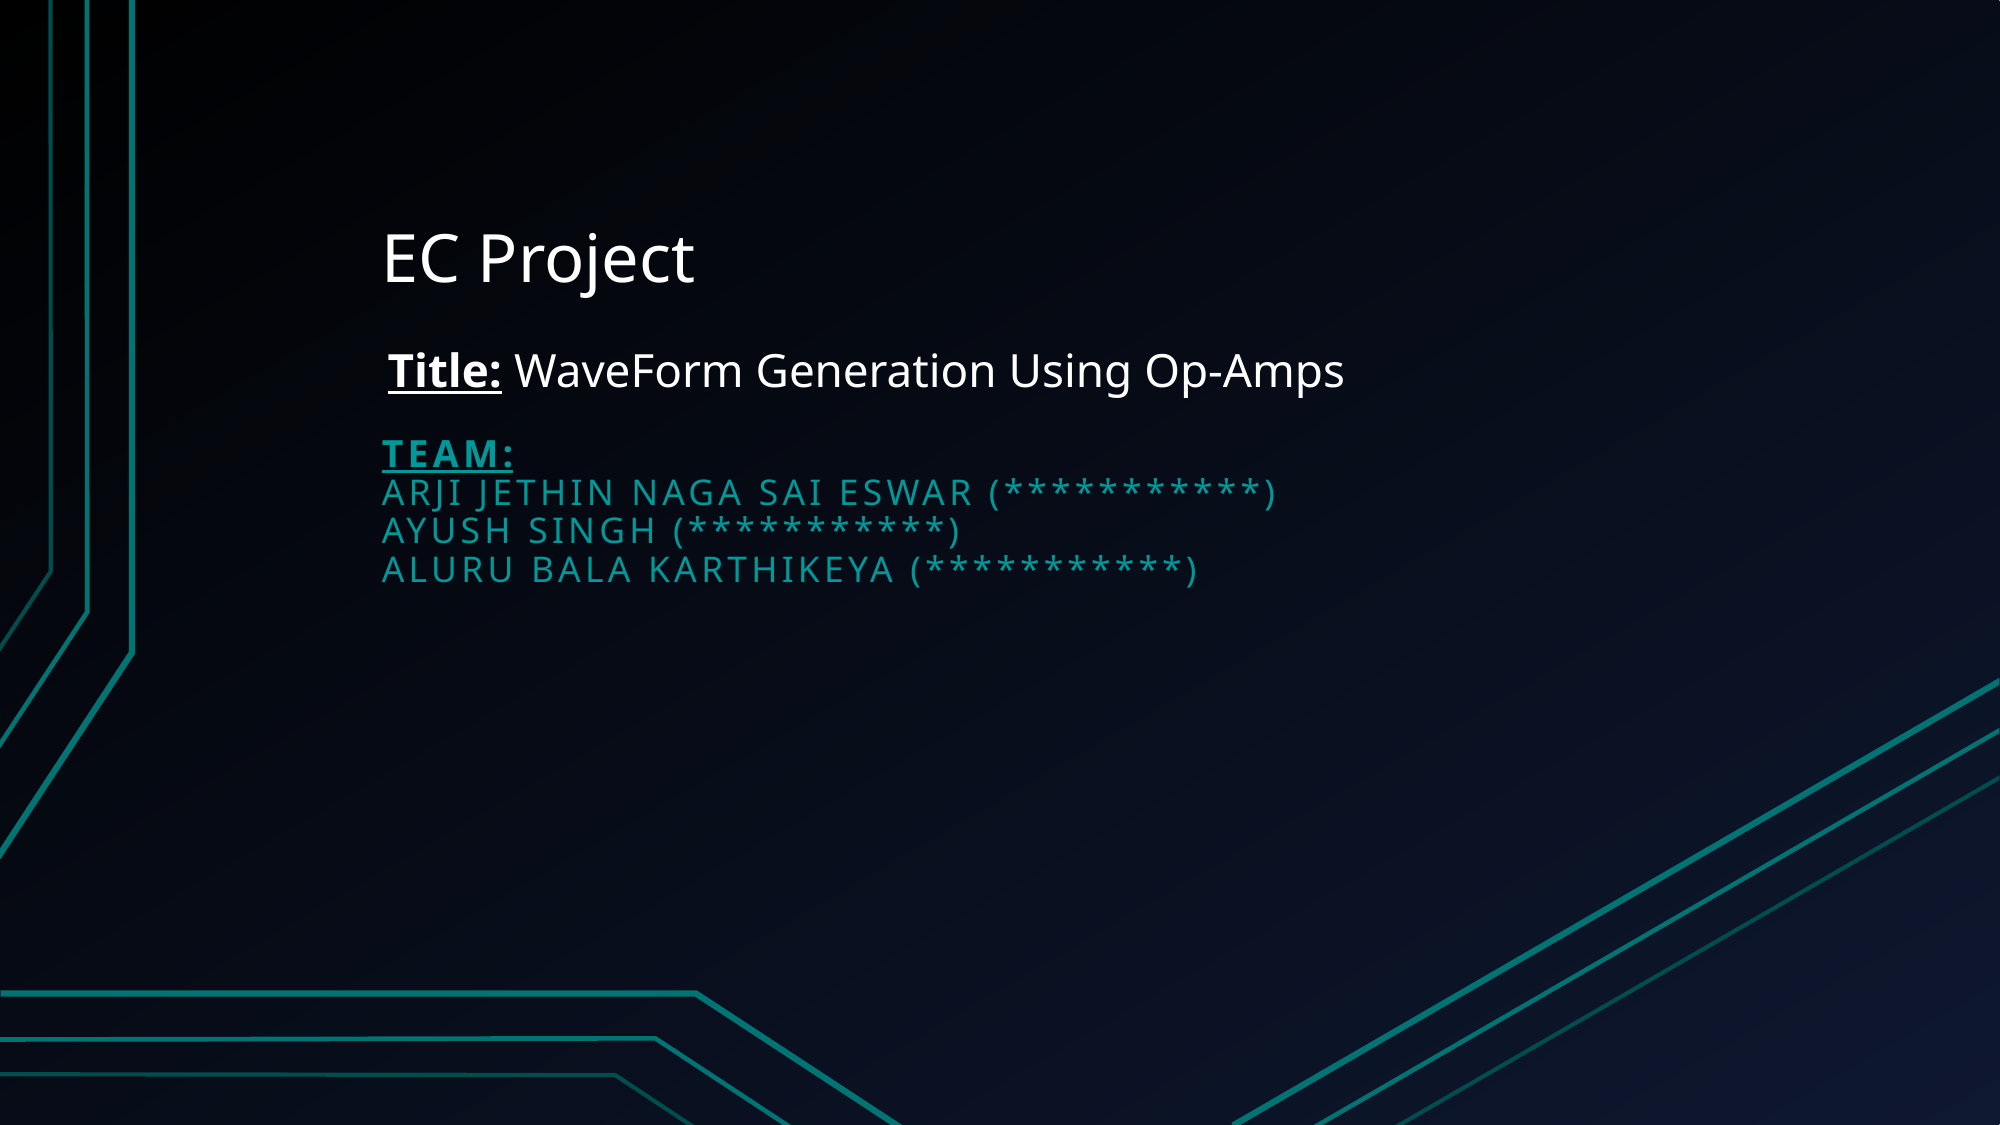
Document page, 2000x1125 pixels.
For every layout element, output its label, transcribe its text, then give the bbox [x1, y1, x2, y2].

subtitle Team: Arji Jethin Naga Sai Eswar (***********) Ayush Singh (***********) Aluru Bala Karthikeya (***********) [361, 354, 1824, 686]
text_box Title: WaveForm Generation Using Op-Amps [372, 334, 1626, 484]
text_box EC Project [208, 208, 870, 304]
